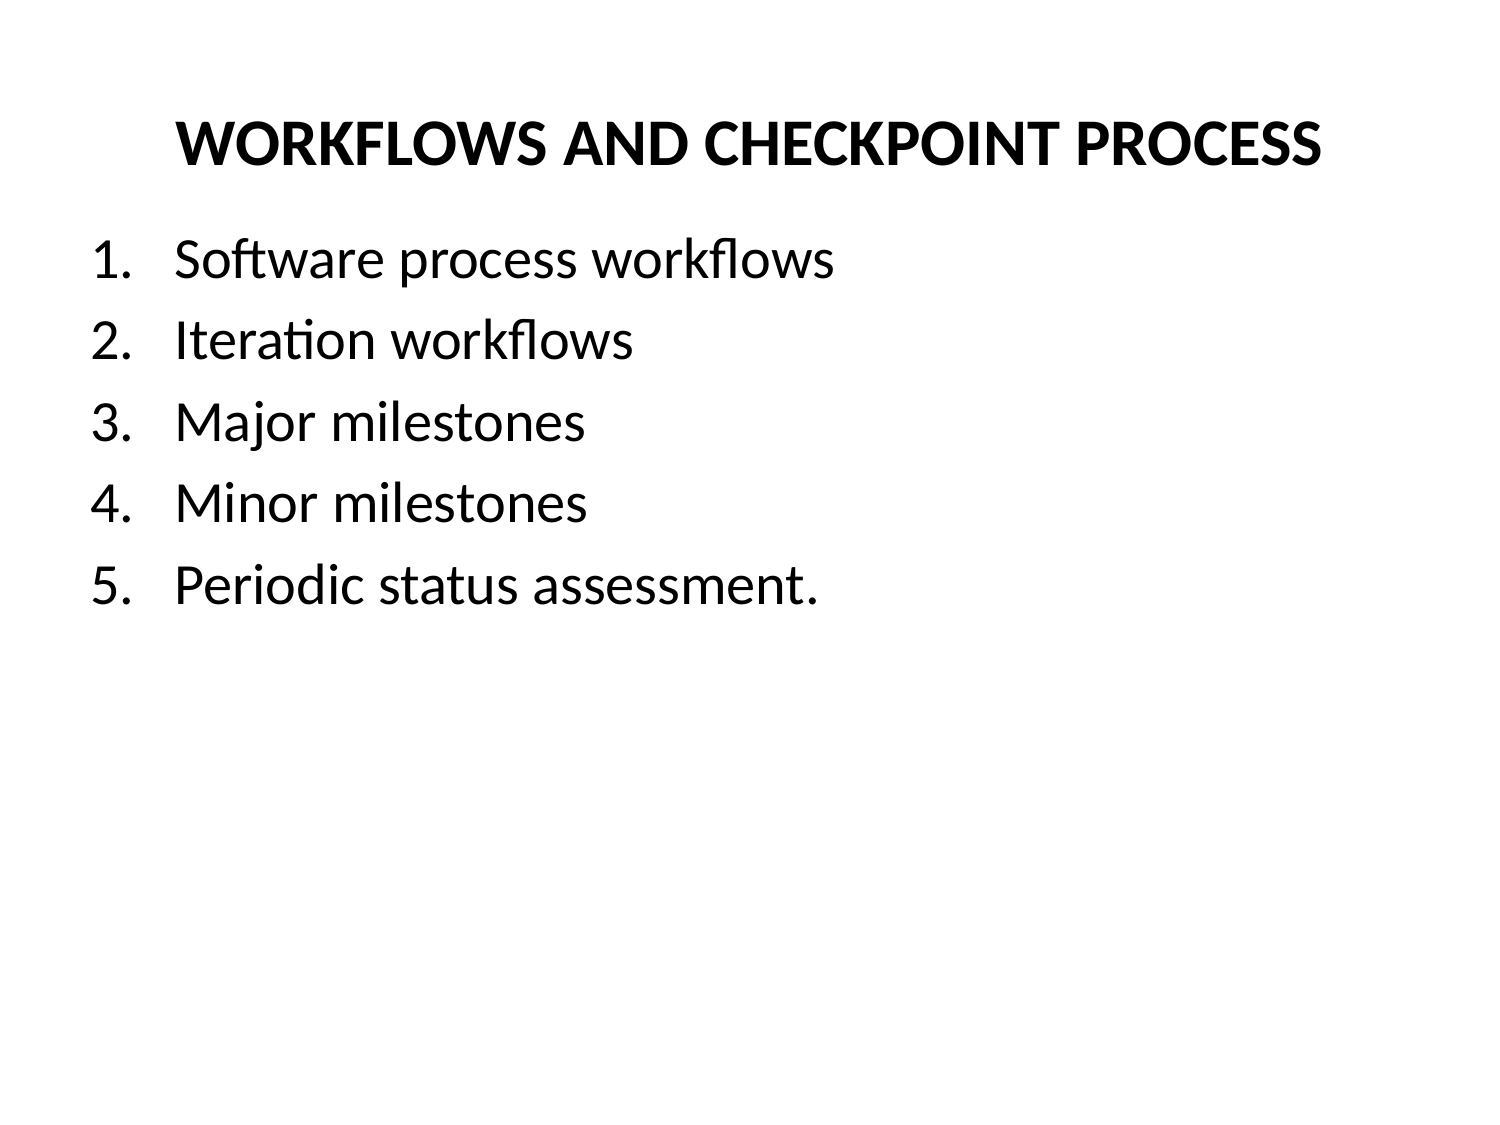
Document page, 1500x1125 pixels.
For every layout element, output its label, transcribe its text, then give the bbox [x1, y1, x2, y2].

title WORKFLOWS AND CHECKPOINT PROCESS [75, 45, 1425, 212]
list Software process workflows Iteration workflows Major milestones Minor milestones Periodic status assessment. [75, 212, 1425, 1005]
